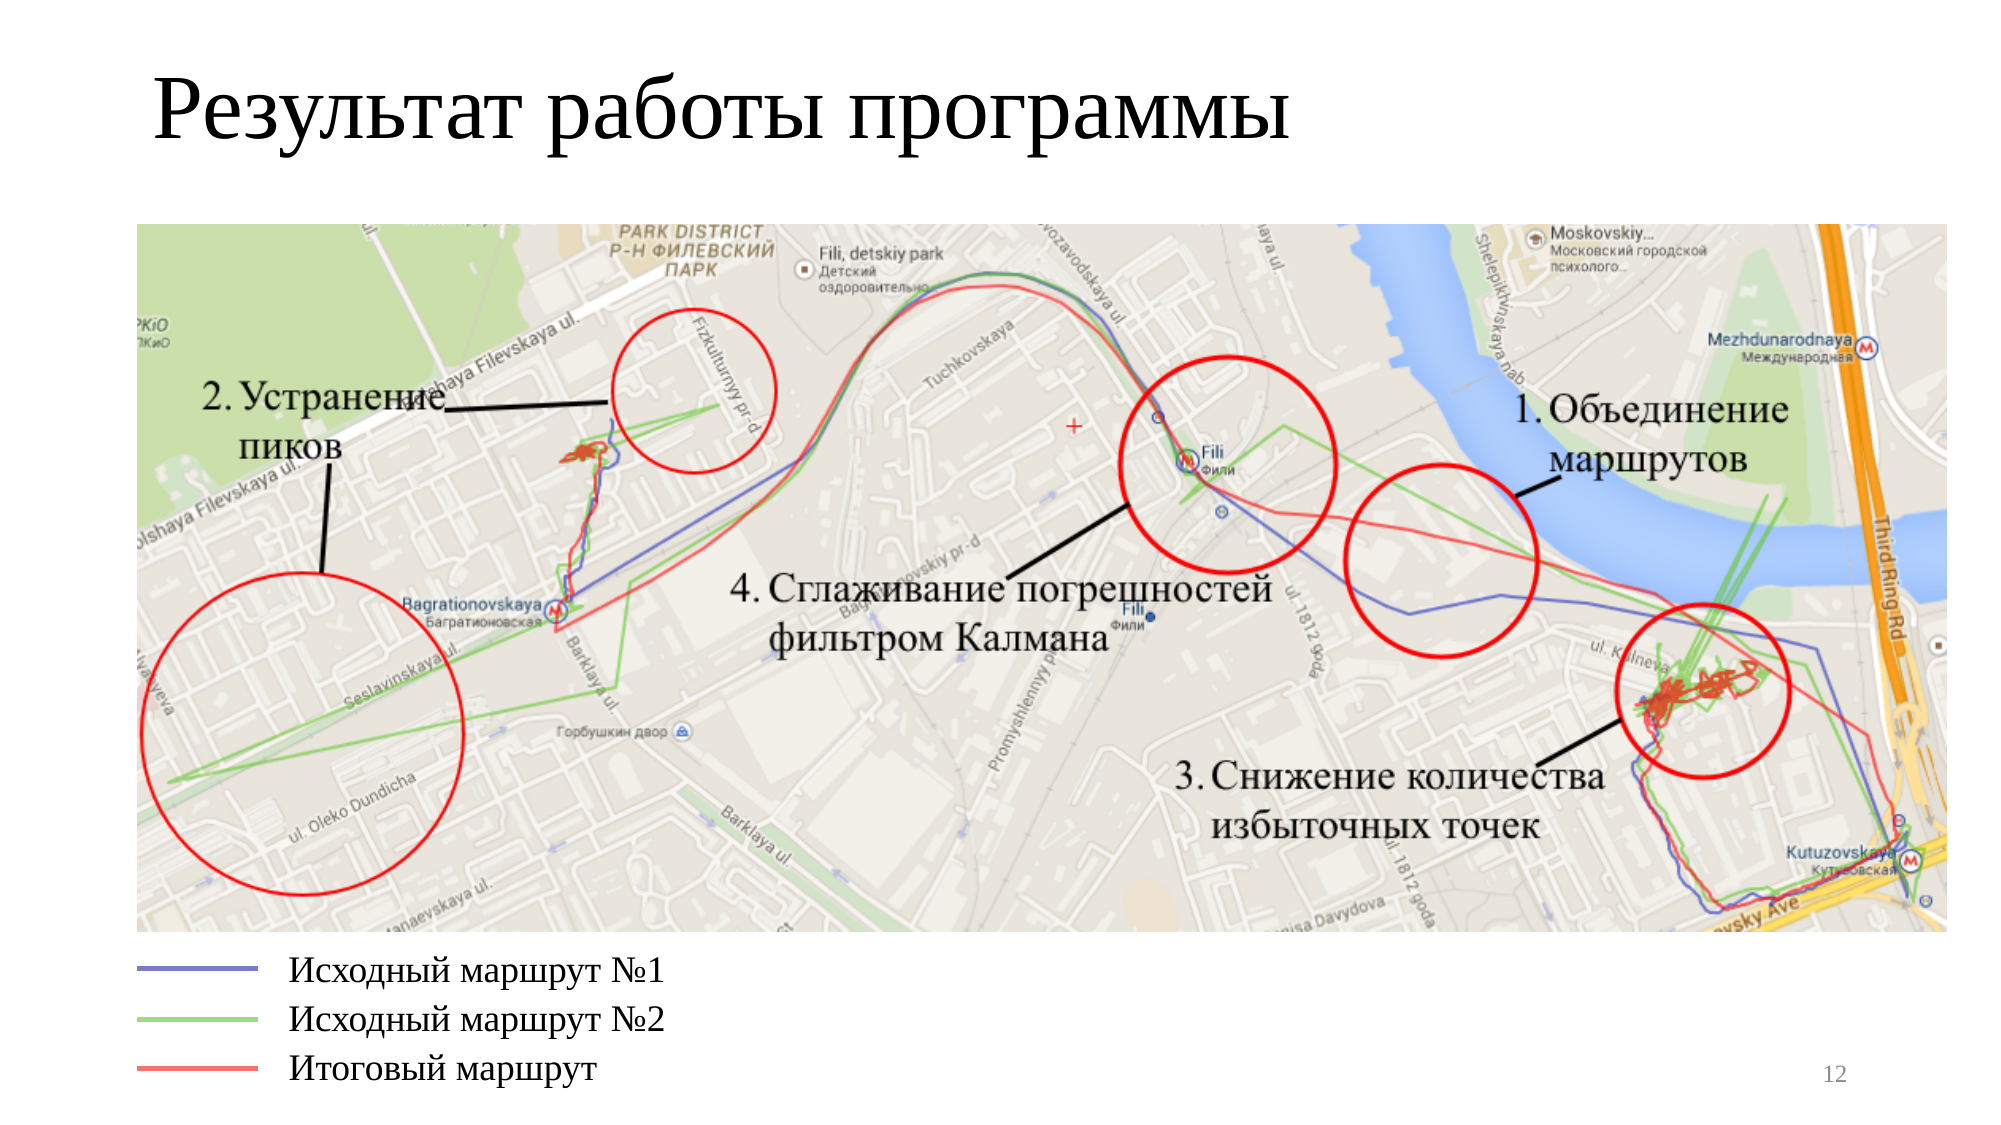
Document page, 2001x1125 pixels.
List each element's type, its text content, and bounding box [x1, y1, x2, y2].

title Результат работы программы [137, 0, 1863, 218]
text_box Исходный маршрут №2 [273, 986, 773, 1047]
text_box Исходный маршрут №1 [273, 938, 724, 986]
text_box Итоговый маршрут [273, 1047, 677, 1095]
slide_number 12 [1412, 1042, 1863, 1103]
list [137, 224, 1947, 932]
